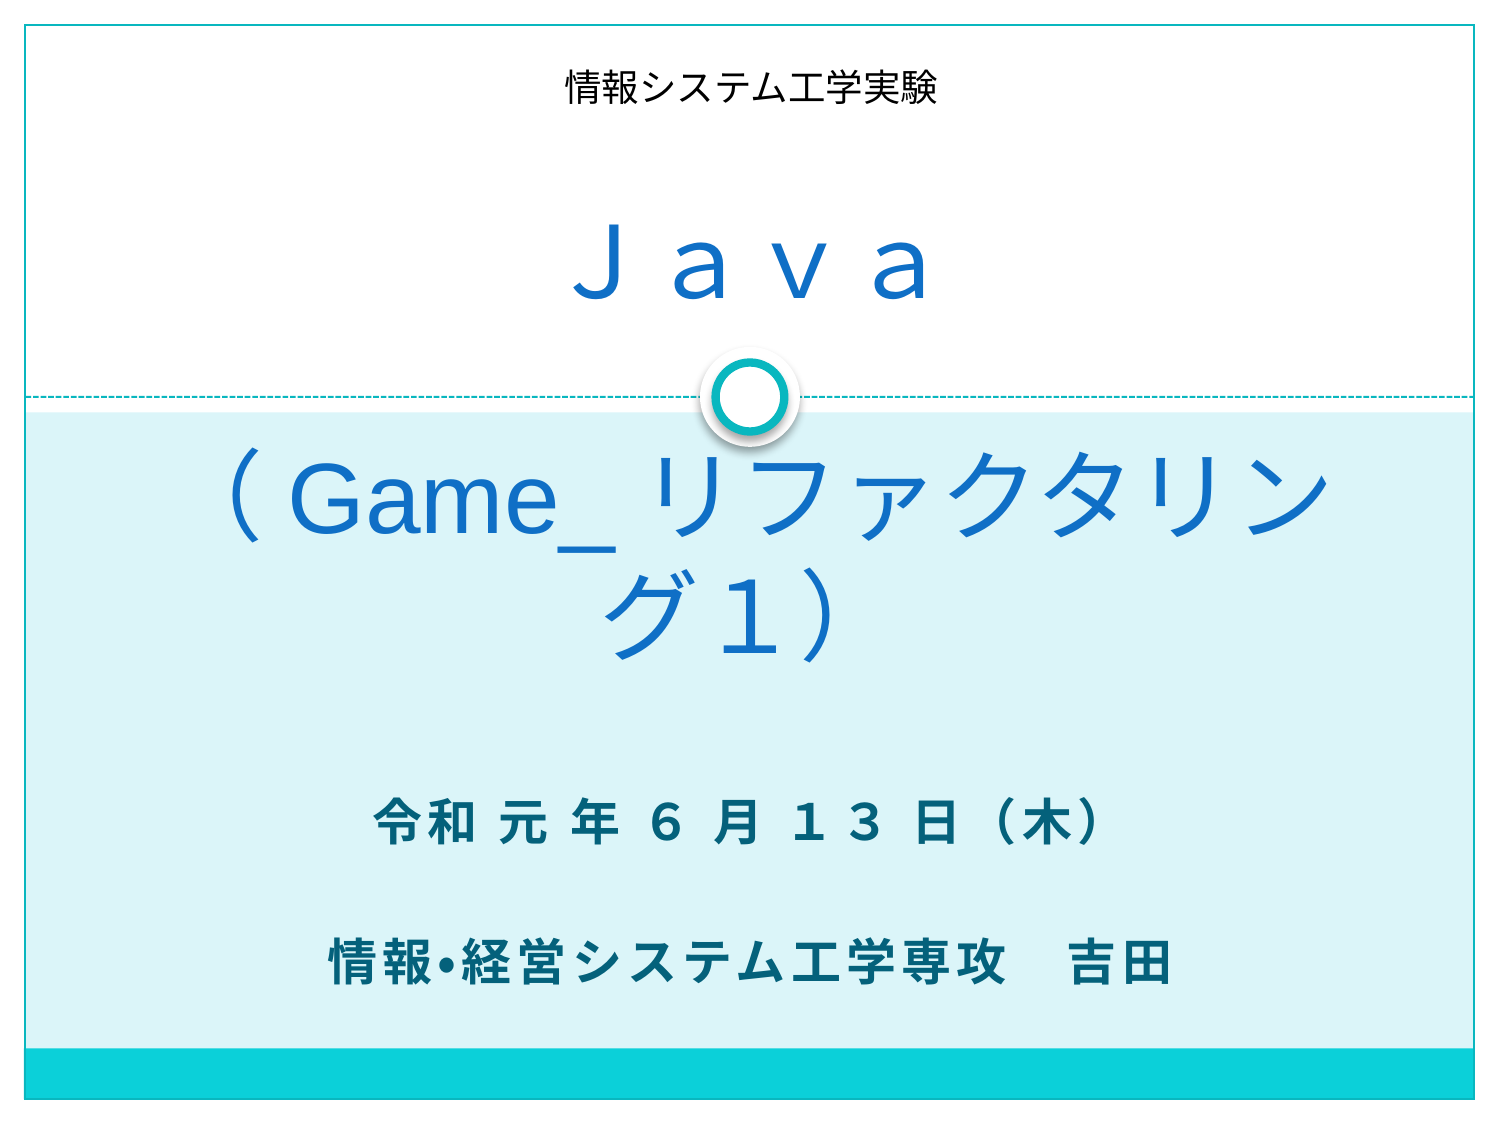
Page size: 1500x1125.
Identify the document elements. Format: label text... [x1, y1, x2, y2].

subtitle 令和 元 年 ６ 月 １３ 日（木） 情報・経営システム工学専攻 吉田 [225, 782, 1275, 1020]
title Ｊａｖａ [112, 196, 1388, 327]
text_box （Game_リファクタリング１） [112, 515, 1388, 681]
text_box 情報システム工学実験 [549, 56, 953, 117]
